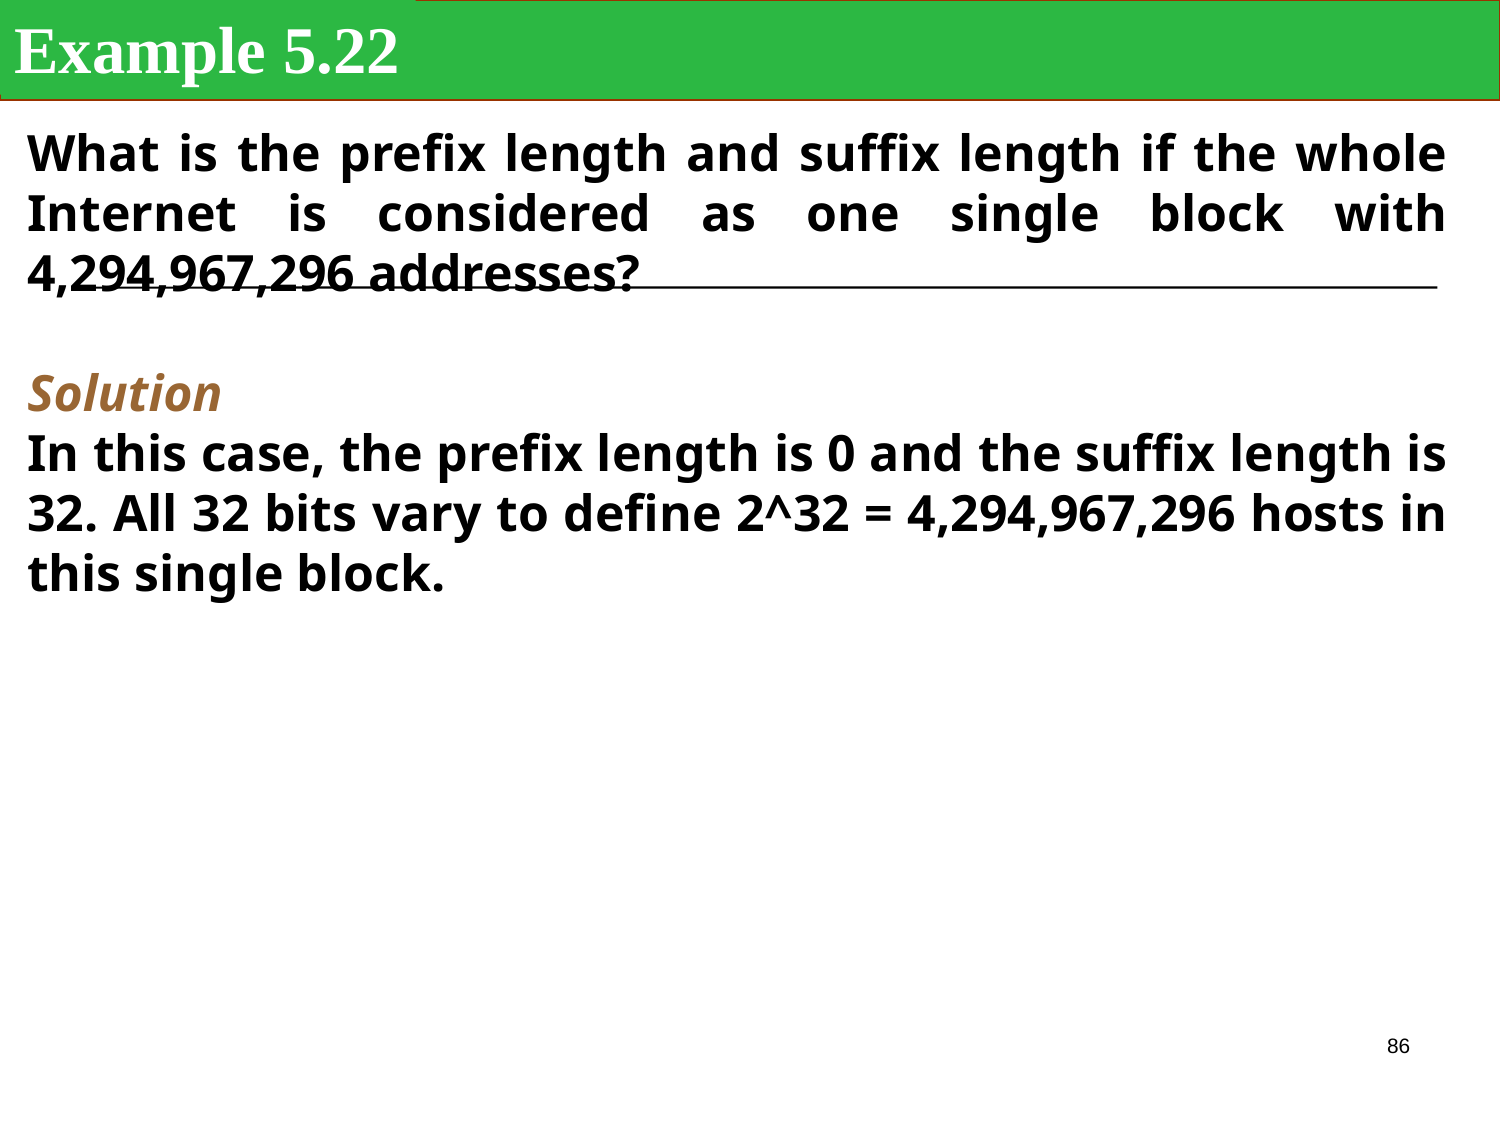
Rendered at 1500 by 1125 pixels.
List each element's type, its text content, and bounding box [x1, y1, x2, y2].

slide_number 86 [1112, 1024, 1426, 1101]
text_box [0, 0, 1500, 101]
text_box What is the prefix length and suffix length if the whole Internet is considered as one single block with 4,294,967,296 addresses? Solution In this case, the prefix length is 0 and the suffix length is 32. All 32 bits vary to define 2^32 = 4,294,967,296 hosts in this single block. [12, 114, 1463, 609]
